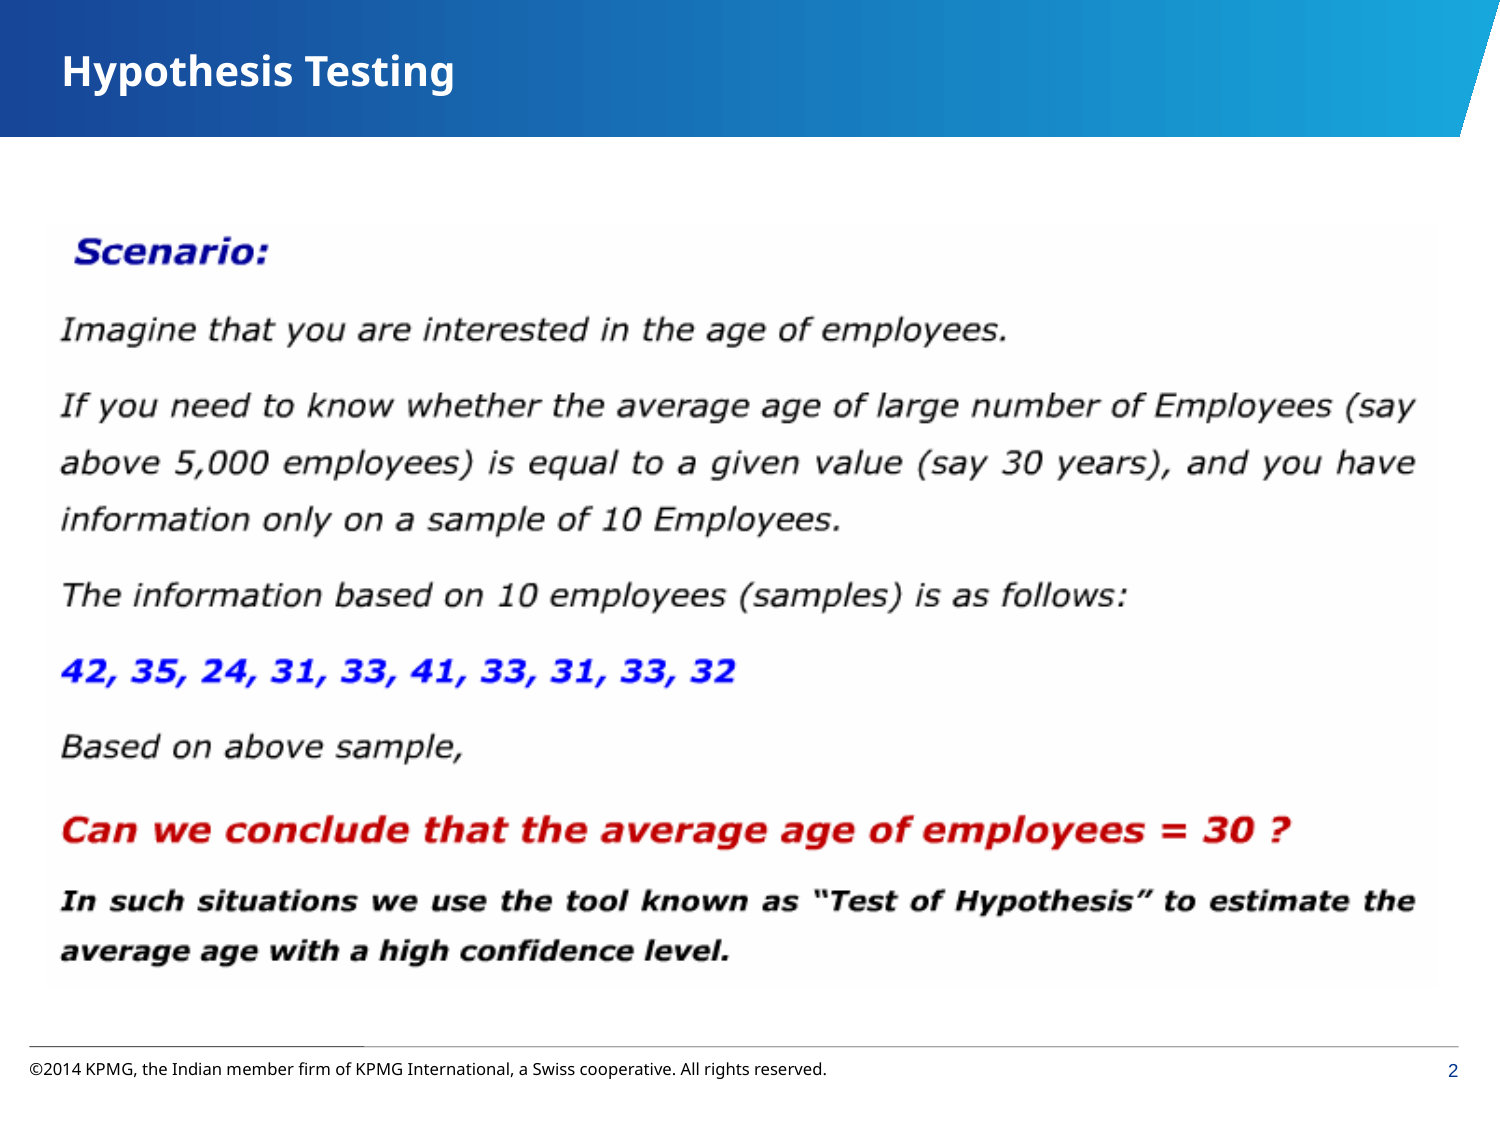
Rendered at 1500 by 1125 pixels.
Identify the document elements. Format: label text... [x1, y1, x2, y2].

text_box Hypothesis Testing [46, 37, 471, 103]
picture [47, 224, 1438, 988]
